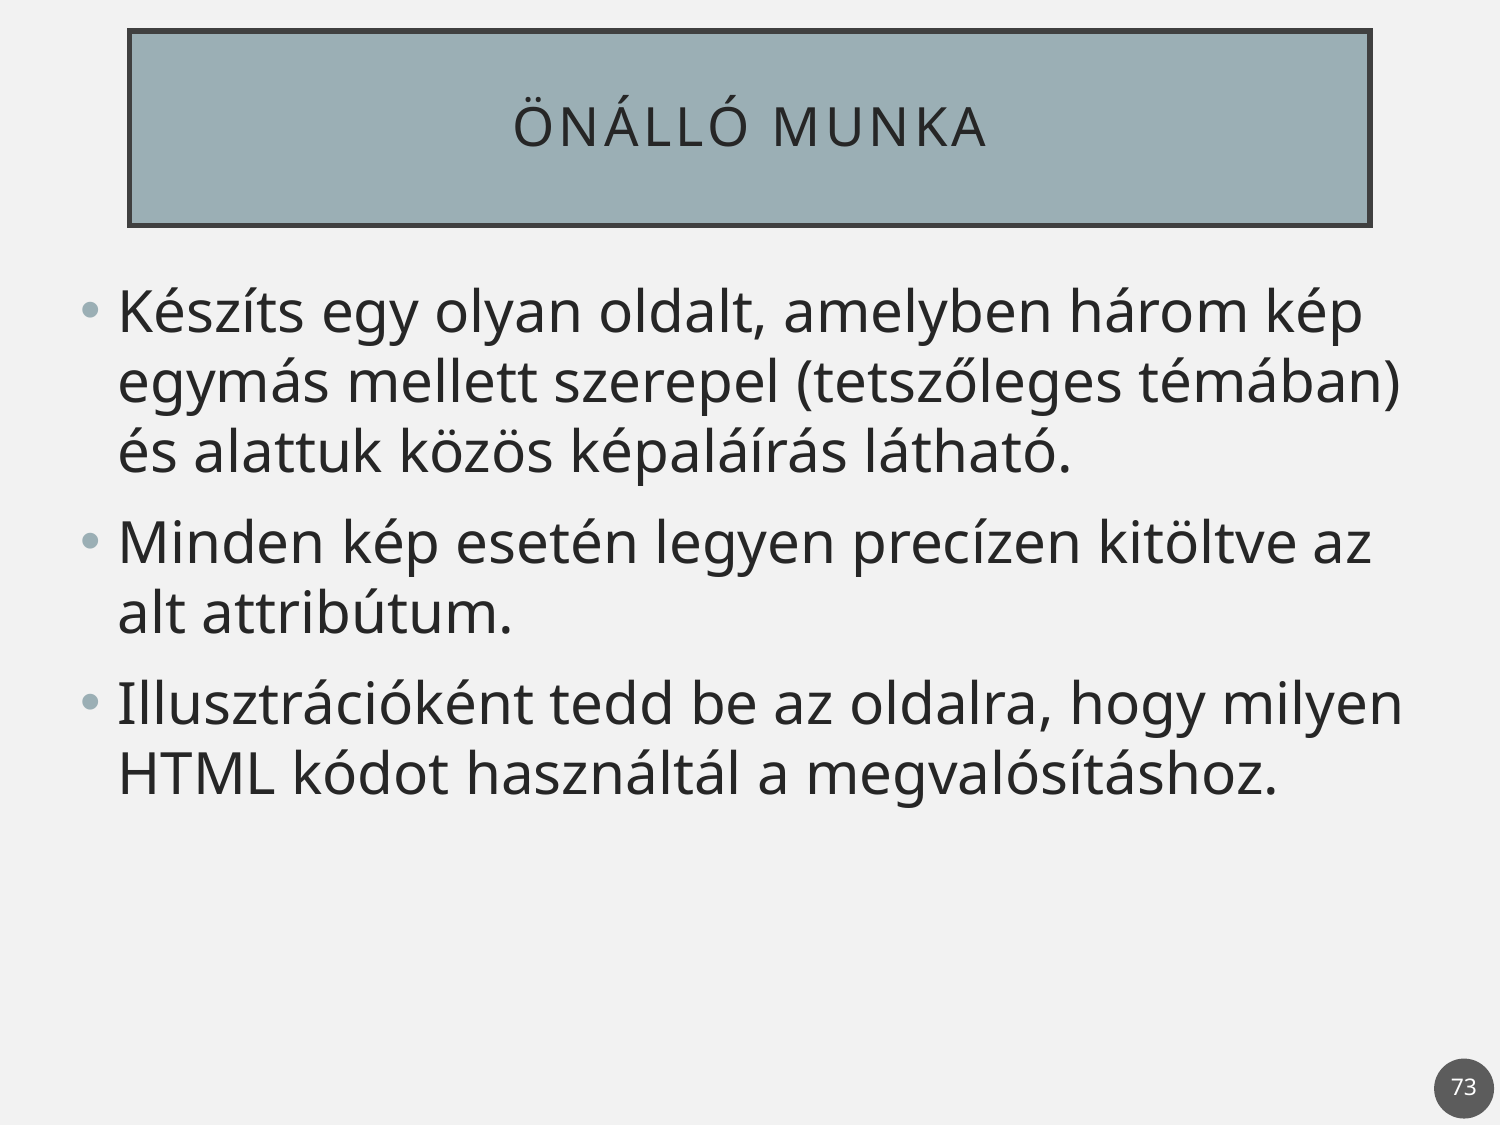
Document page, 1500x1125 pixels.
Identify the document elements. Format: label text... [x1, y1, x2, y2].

title Önálló munka [127, 28, 1373, 228]
slide_number 73 [1434, 1058, 1495, 1119]
list Készíts egy olyan oldalt, amelyben három kép egymás mellett szerepel (tetszőleges témában) és alattuk közös képaláírás látható. Minden kép esetén legyen precízen kitöltve az alt attribútum. Illusztrációként tedd be az oldalra, hogy milyen HTML kódot használtál a megvalósításhoz. [64, 267, 1436, 1047]
